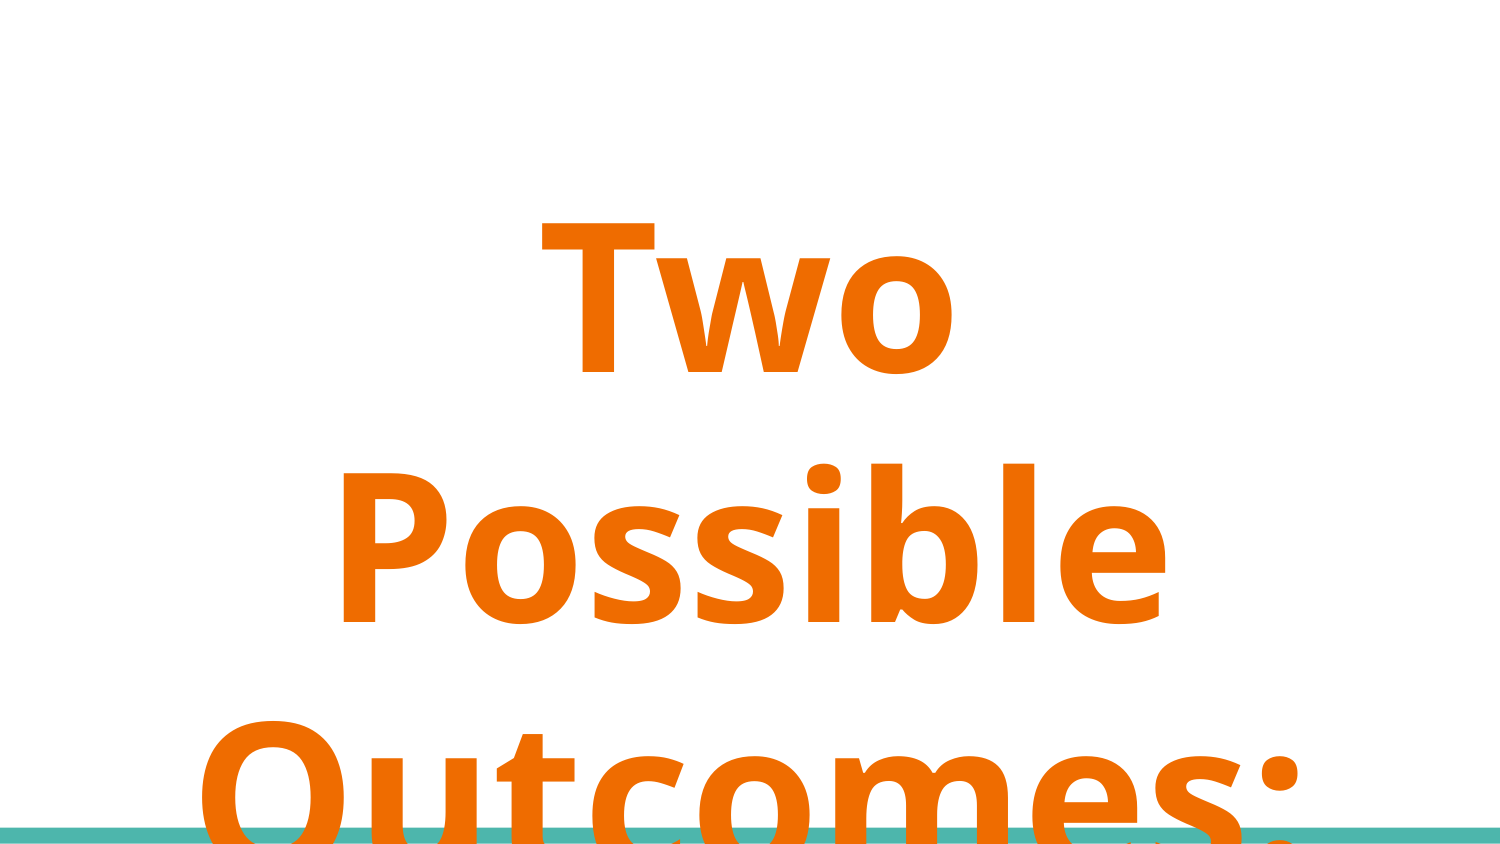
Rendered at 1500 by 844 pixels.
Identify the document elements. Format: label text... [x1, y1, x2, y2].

title Two Possible Outcomes: [76, 148, 1424, 695]
